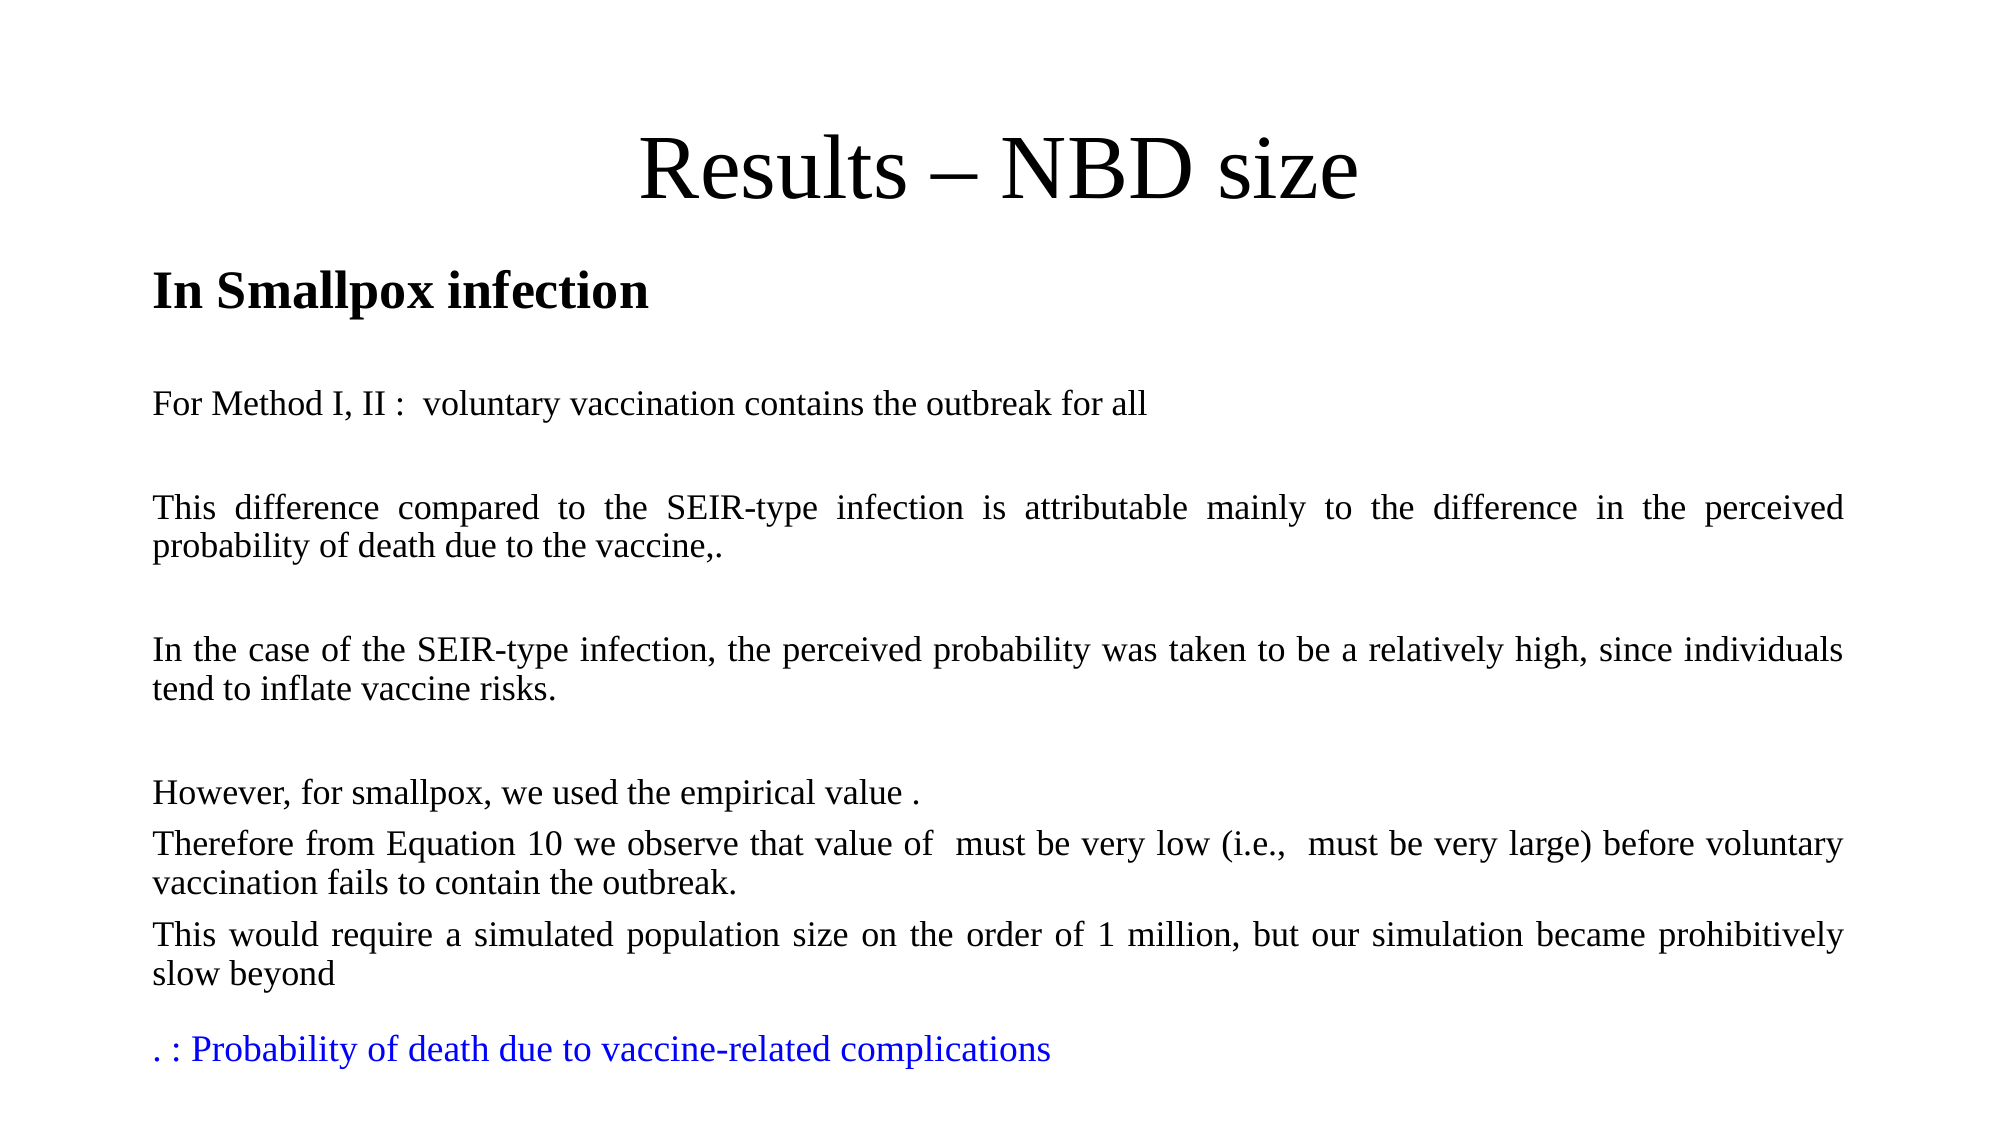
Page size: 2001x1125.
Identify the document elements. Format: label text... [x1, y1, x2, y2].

title Results – NBD size [137, 59, 1863, 278]
